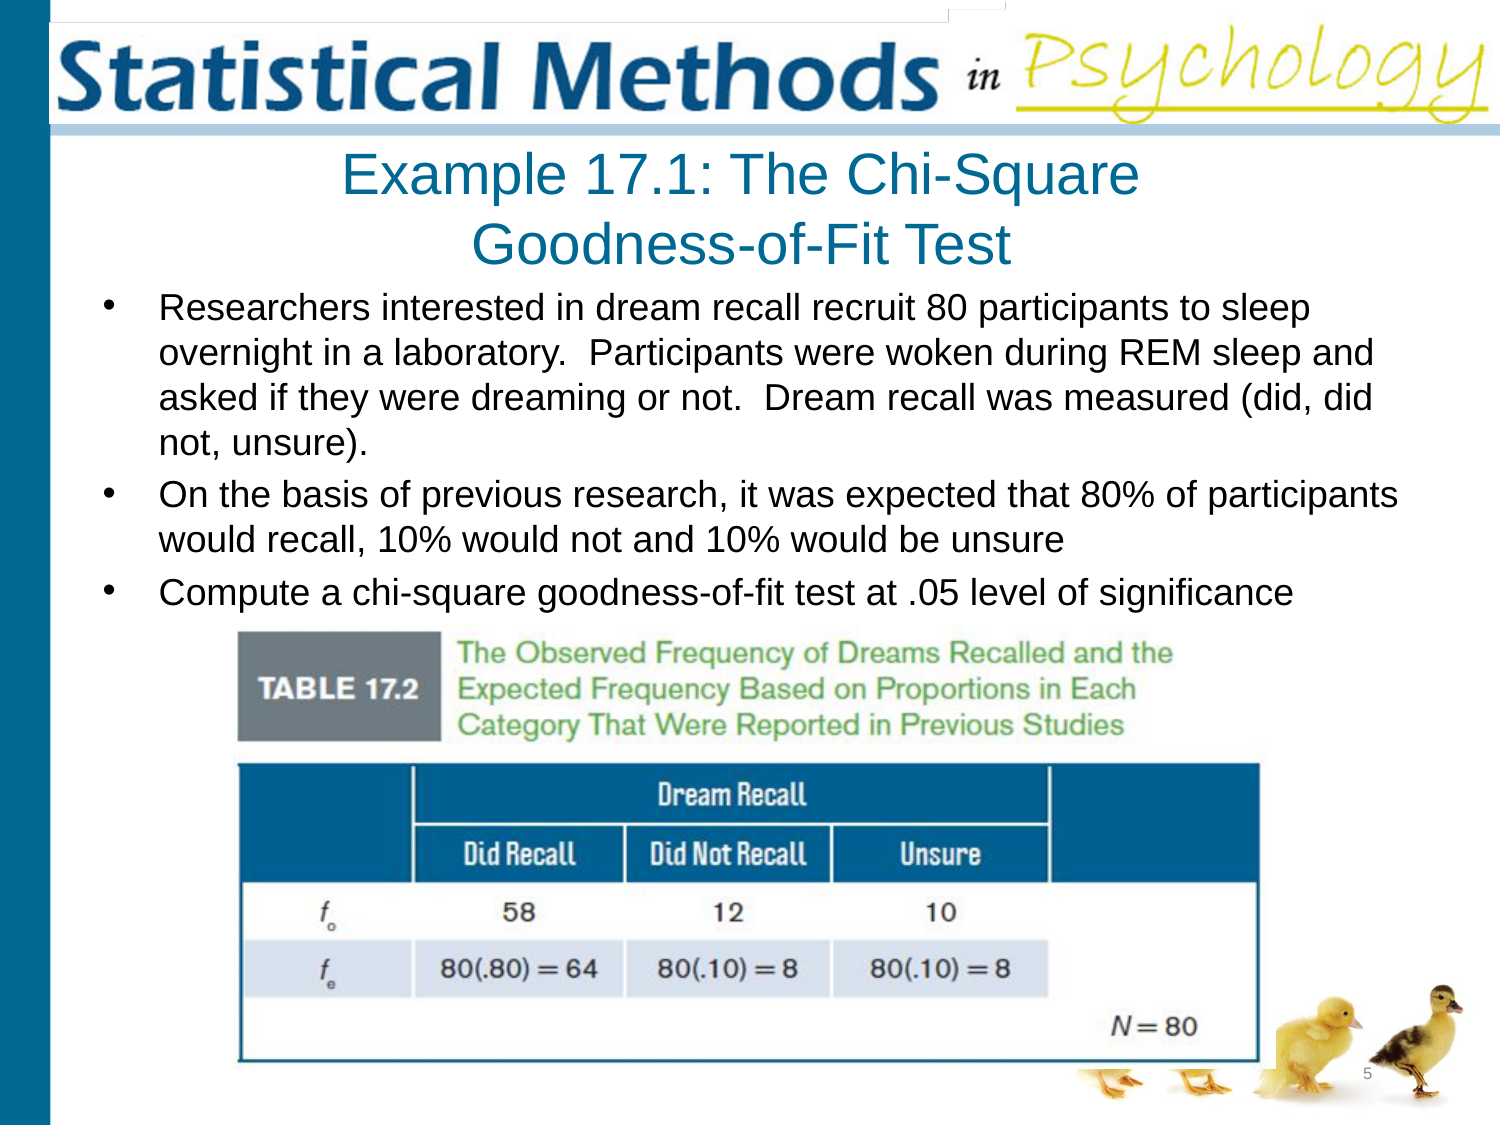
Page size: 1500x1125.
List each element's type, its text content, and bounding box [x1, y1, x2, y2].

title Example 17.1: The Chi-Square Goodness-of-Fit Test [75, 137, 1425, 275]
slide_number 5 [1325, 1042, 1388, 1103]
picture [50, 0, 1500, 1125]
list Researchers interested in dream recall recruit 80 participants to sleep overnight in a laboratory. Participants were woken during REM sleep and asked if they were dreaming or not. Dream recall was measured (did, did not, unsure). On the basis of previous research, it was expected that 80% of participants would recall, 10% would not and 10% would be unsure Compute a chi-square goodness-of-fit test at .05 level of significance [87, 275, 1438, 1000]
